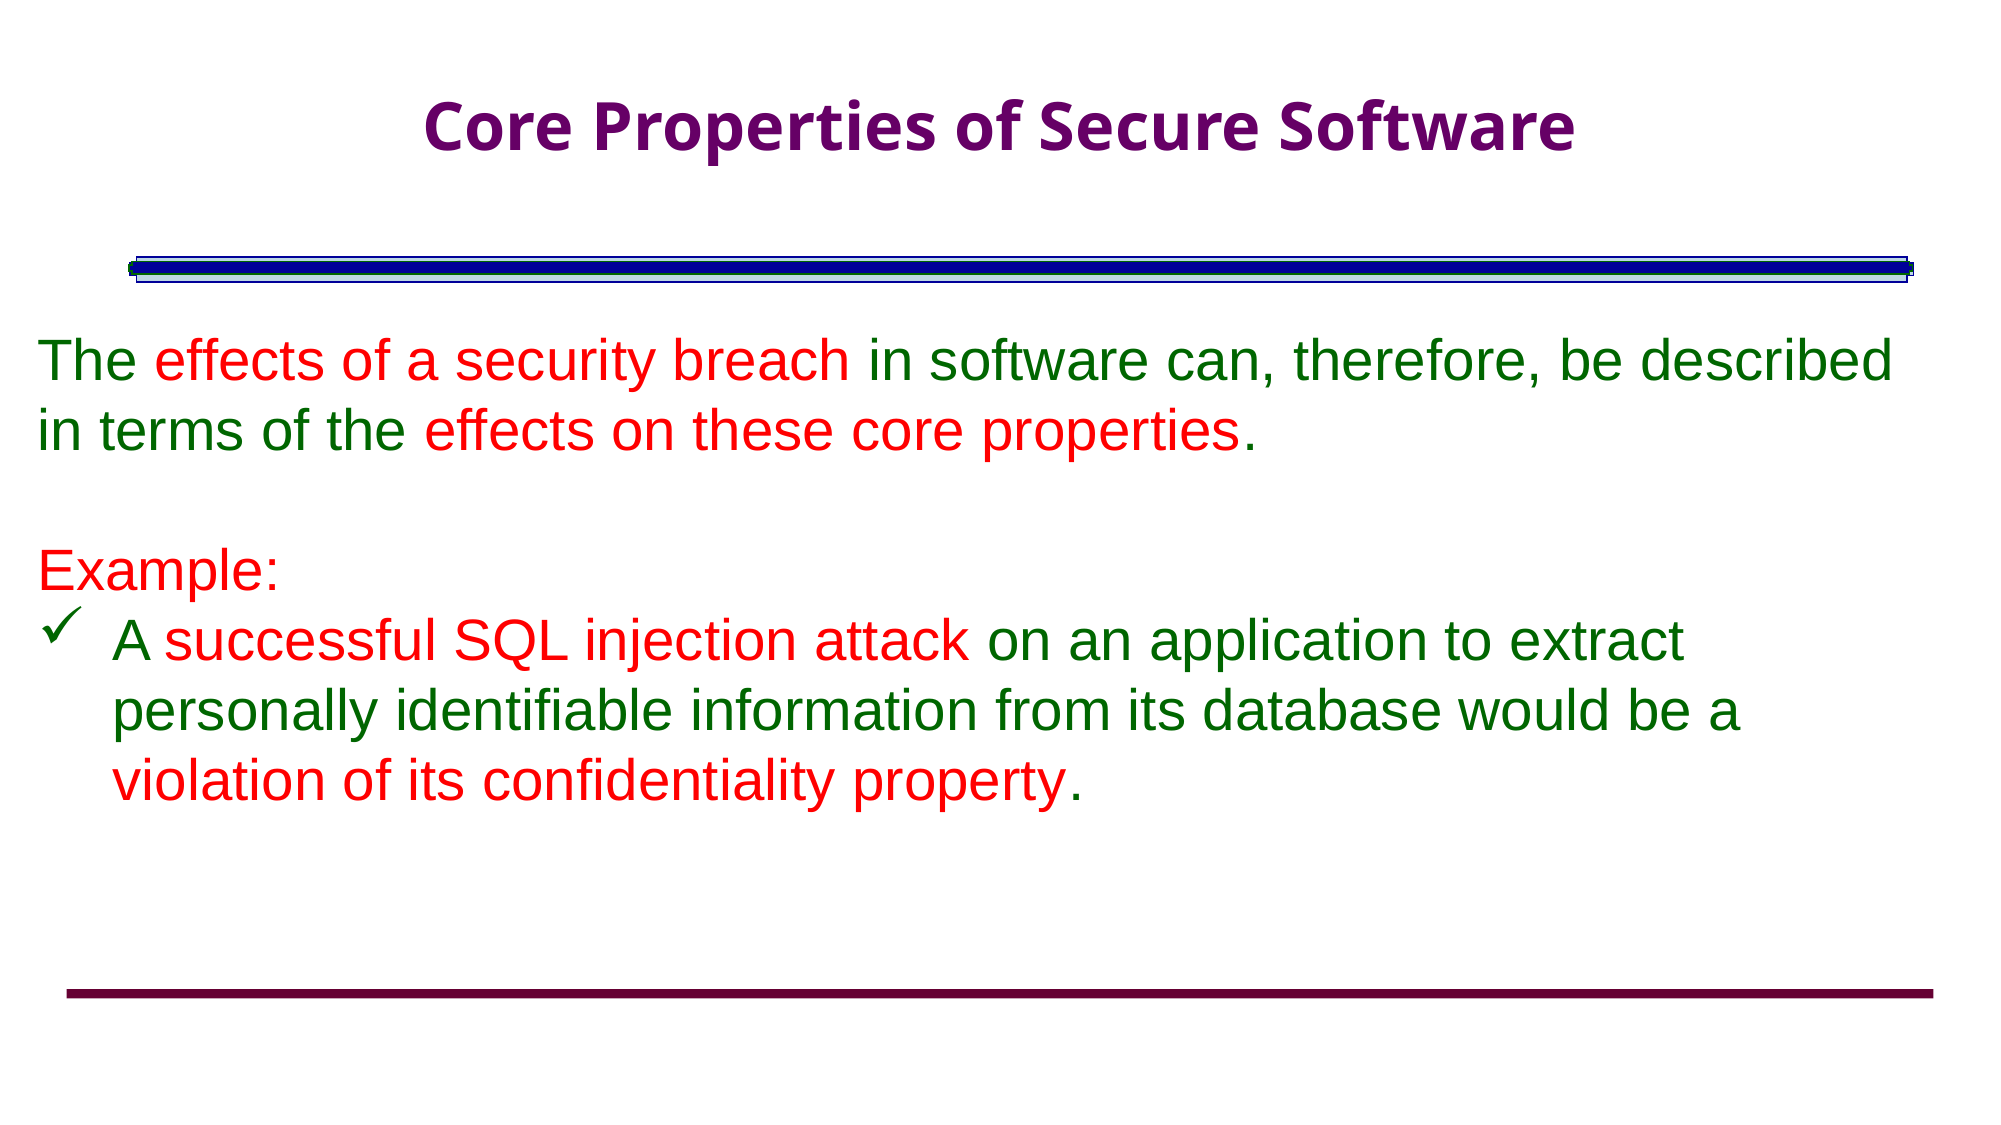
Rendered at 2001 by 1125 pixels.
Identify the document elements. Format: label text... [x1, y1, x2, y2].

text_box The effects of a security breach in software can, therefore, be described in terms of the effects on these core properties. Example: A successful SQL injection attack on an application to extract personally identifiable information from its database would be a violation of its confidentiality property. [22, 315, 1935, 820]
title Core Properties of Secure Software [149, 69, 1851, 172]
